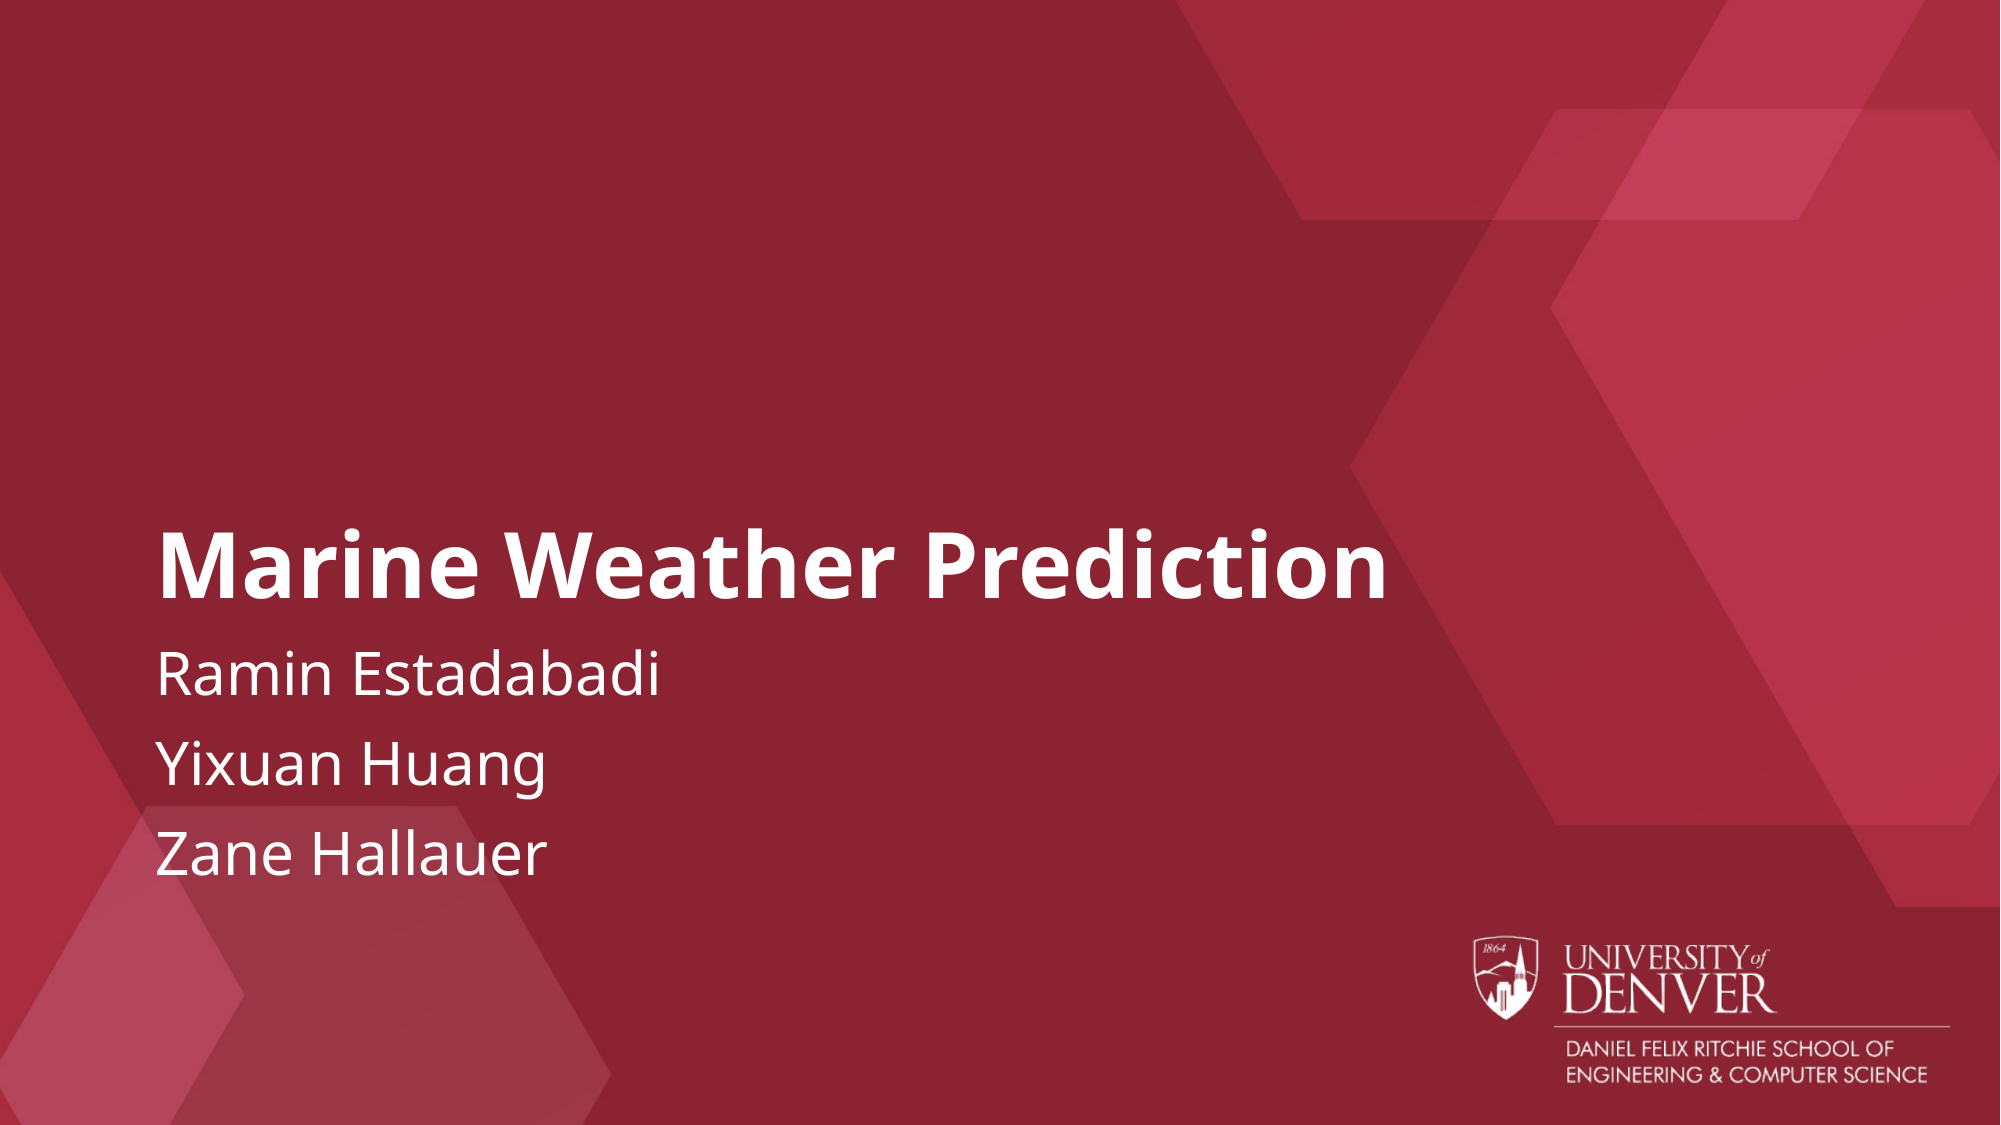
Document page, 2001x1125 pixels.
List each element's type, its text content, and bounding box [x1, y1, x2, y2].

picture [0, 0, 2000, 1125]
list Ramin Estadabadi Yixuan Huang Zane Hallauer [140, 627, 1505, 896]
title Marine Weather Prediction [140, 229, 1505, 627]
